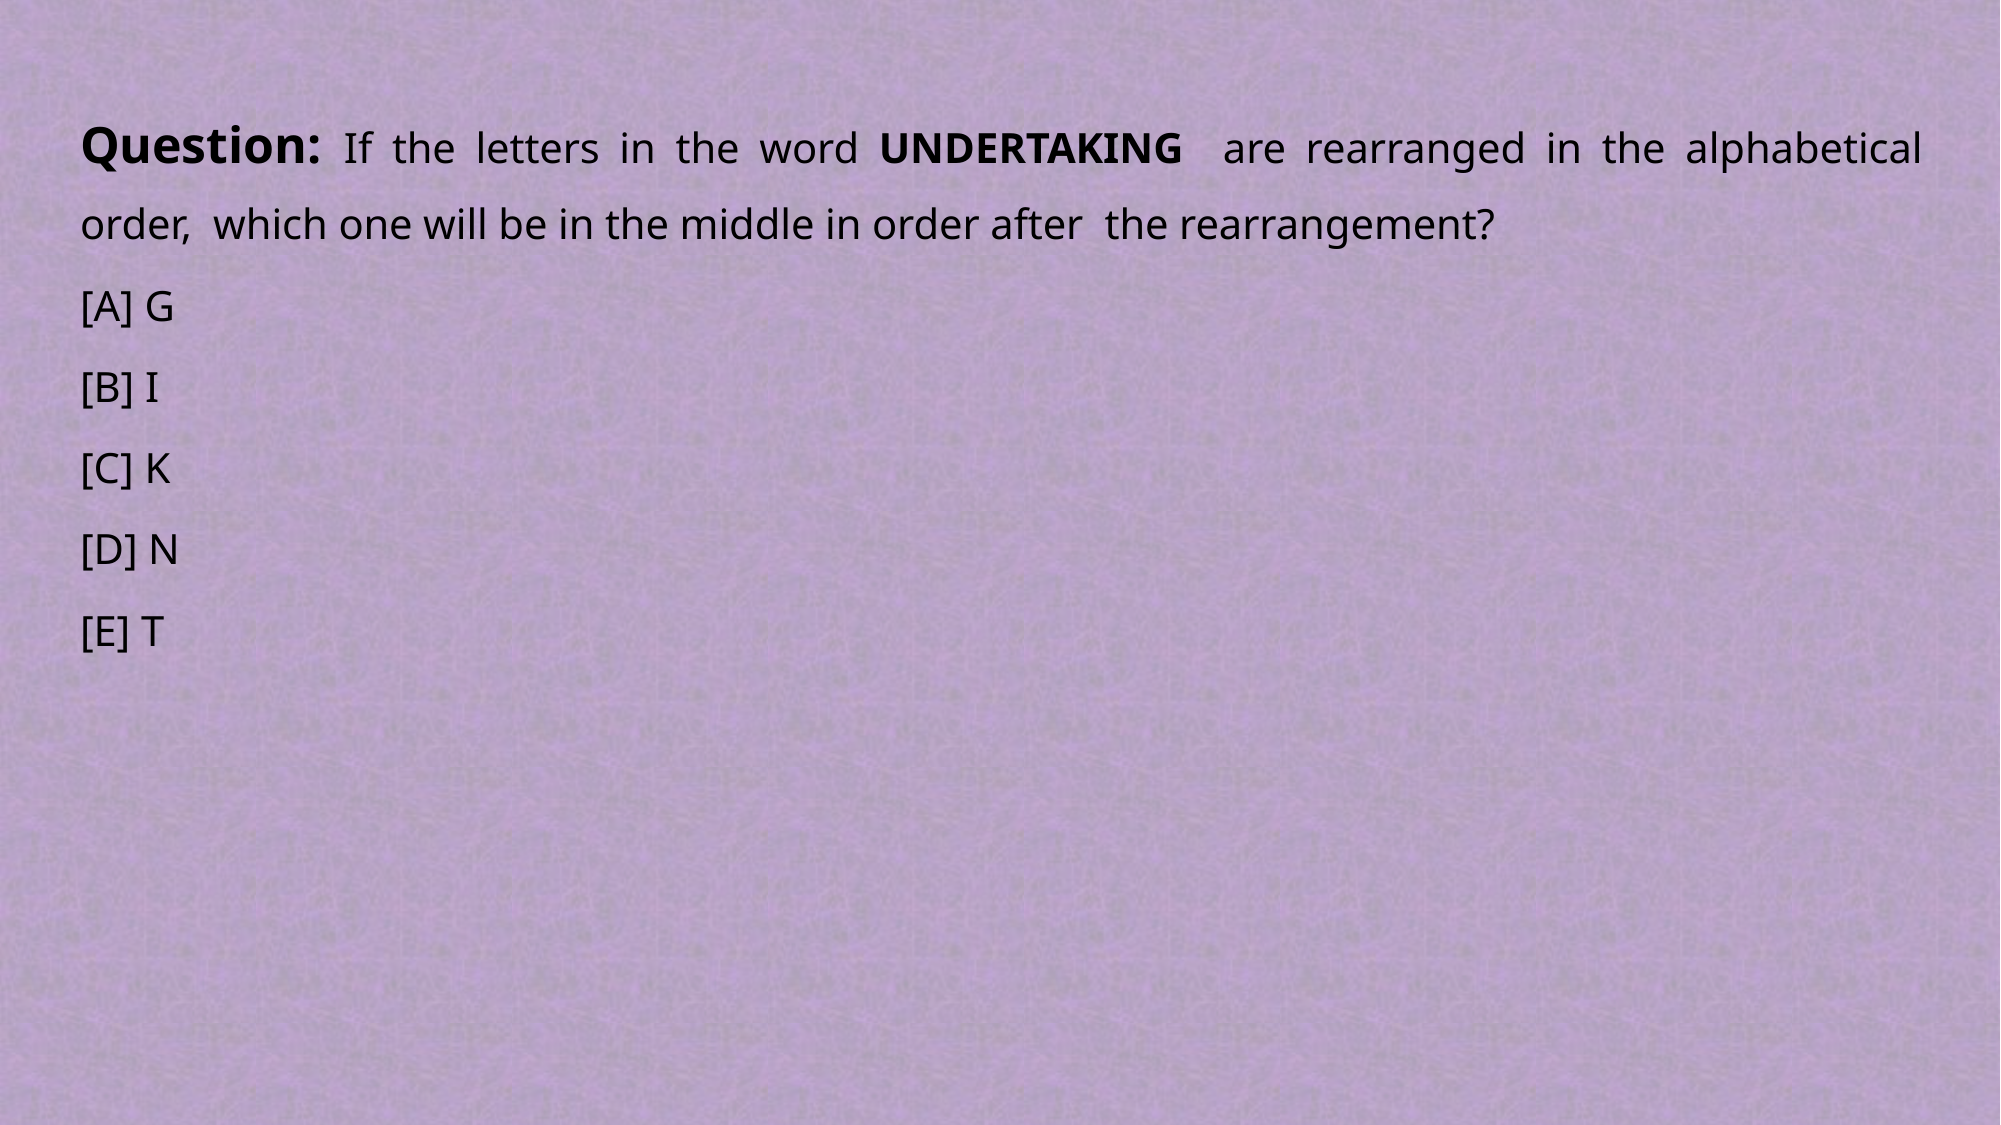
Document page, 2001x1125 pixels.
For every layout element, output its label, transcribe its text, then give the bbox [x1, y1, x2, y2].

text_box Question: If the letters in the word UNDERTAKING are rearranged in the alphabetical order, which one will be in the middle in order after the rearrangement? [A] G [B] I [C] K [D] N [E] T [63, 75, 1938, 662]
